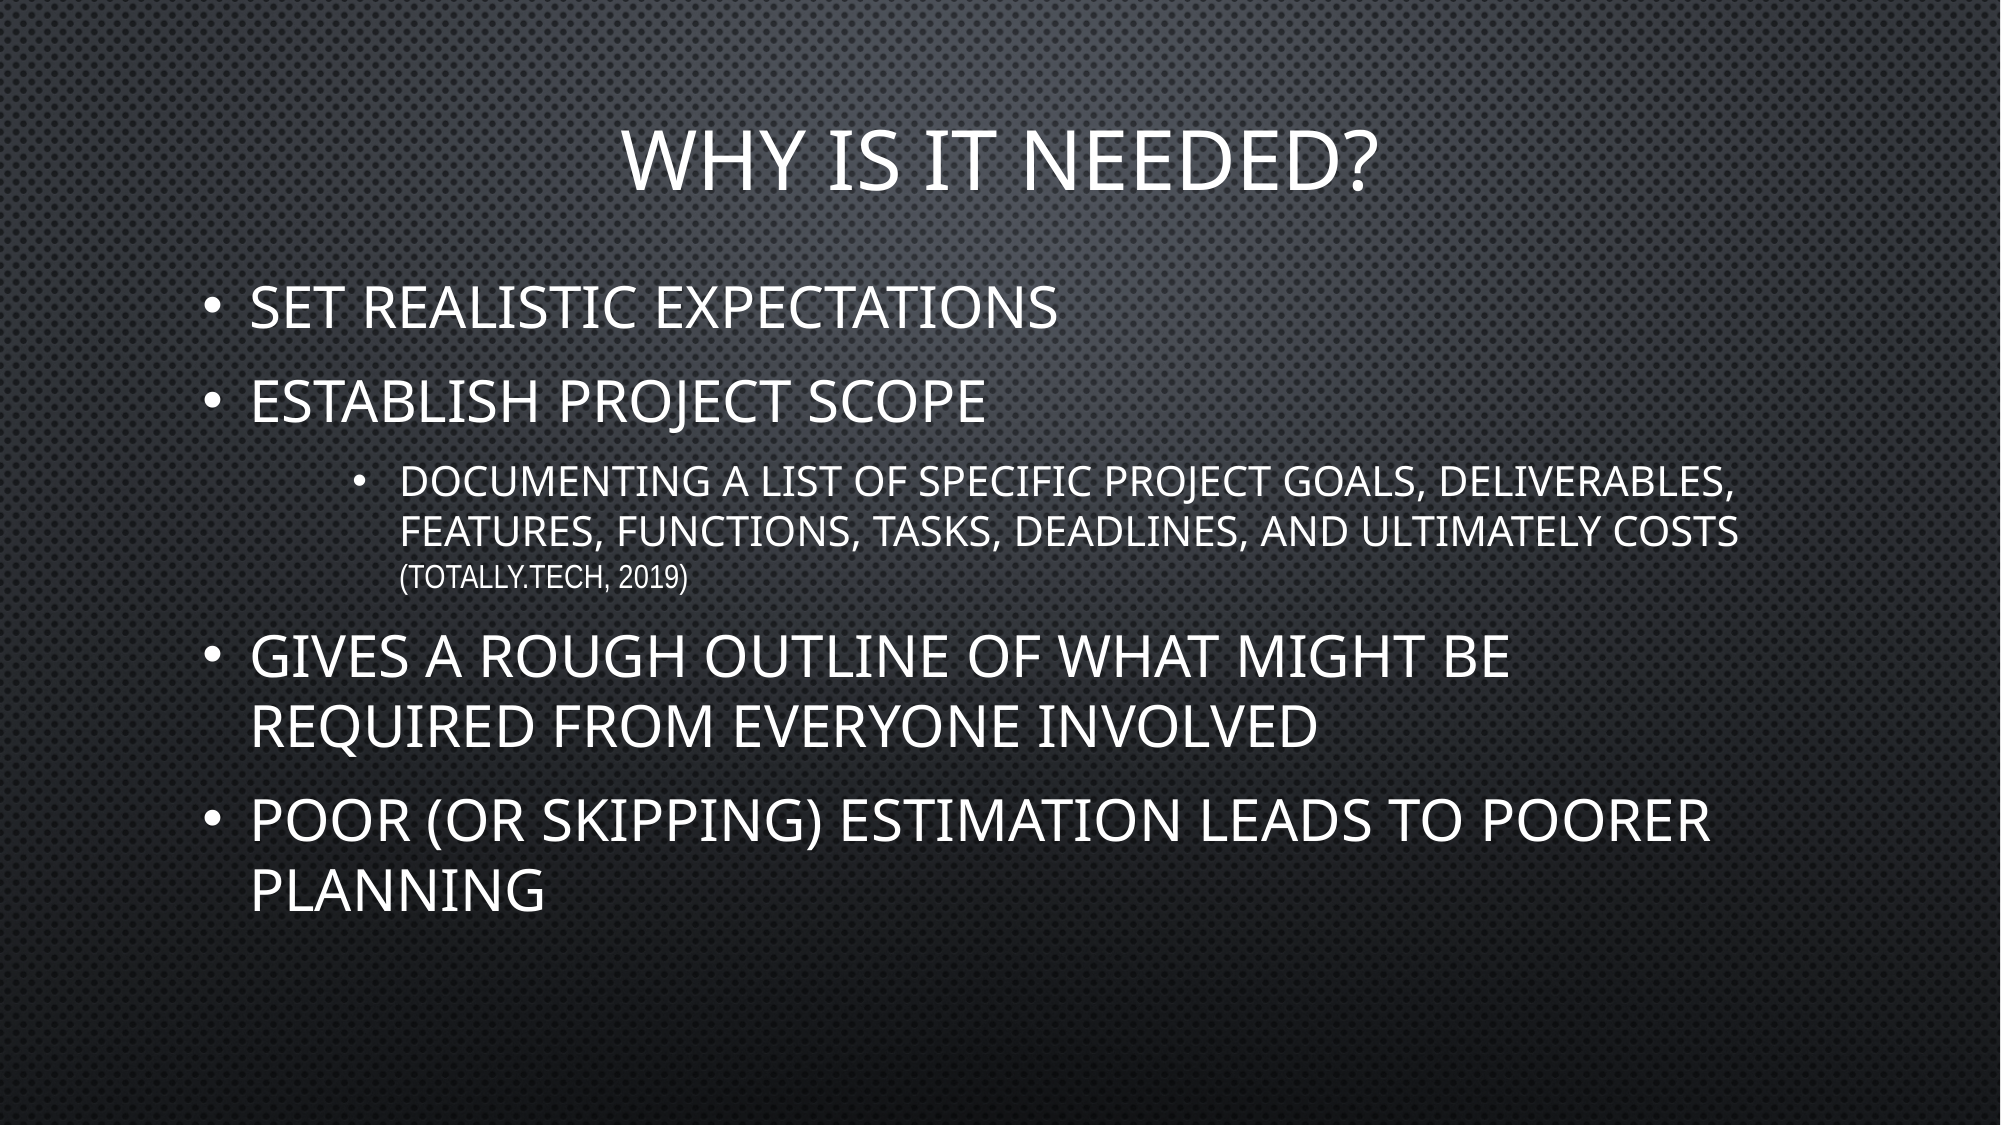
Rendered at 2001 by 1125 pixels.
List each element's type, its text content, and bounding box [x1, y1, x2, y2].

list Set realistic expectations Establish Project Scope documenting a list of specific project goals, deliverables, features, functions, tasks, deadlines, and ultimately costs (totally.tech, 2019) Gives a rough outline of what might be required from everyone involved Poor (or skipping) estimation leads to poorer planning [187, 262, 1813, 941]
title Why Is it needed? [187, 99, 1813, 262]
